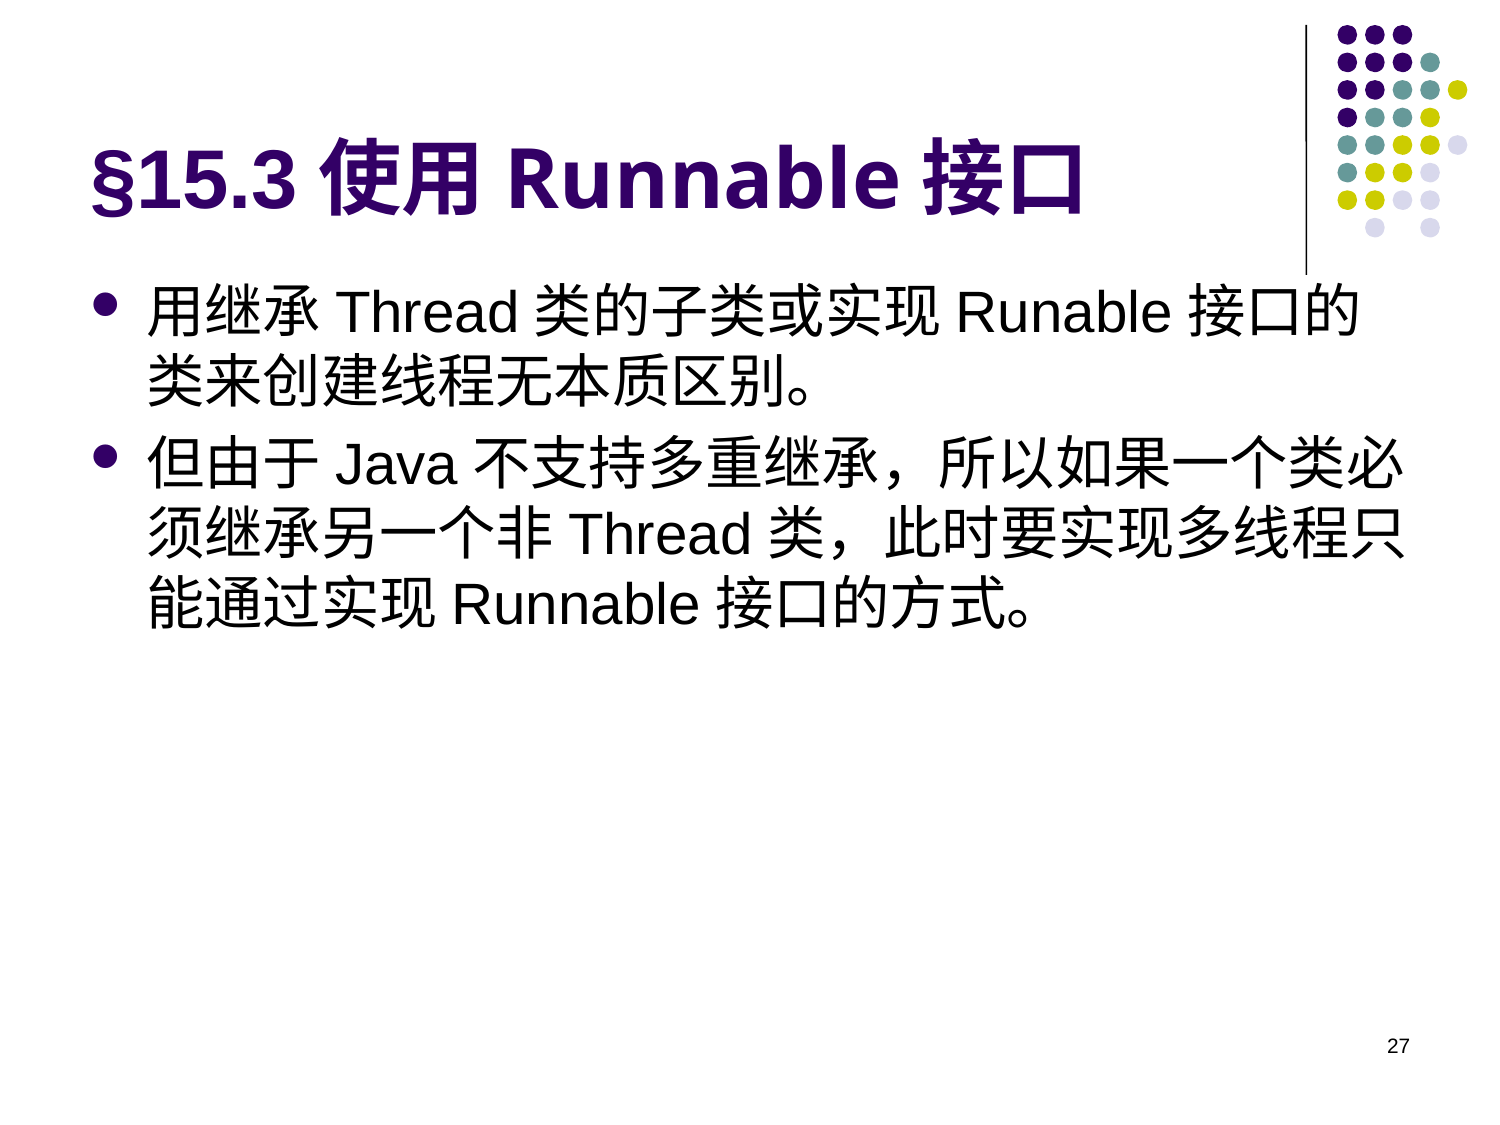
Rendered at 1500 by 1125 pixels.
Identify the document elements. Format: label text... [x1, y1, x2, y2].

list 用继承Thread类的子类或实现Runable接口的类来创建线程无本质区别。 但由于Java不支持多重继承，所以如果一个类必须继承另一个非Thread类，此时要实现多线程只能通过实现Runnable接口的方式。 [74, 266, 1426, 1006]
title §15.3使用Runnable接口 [74, 19, 1313, 233]
slide_number 27 [1074, 1024, 1426, 1101]
